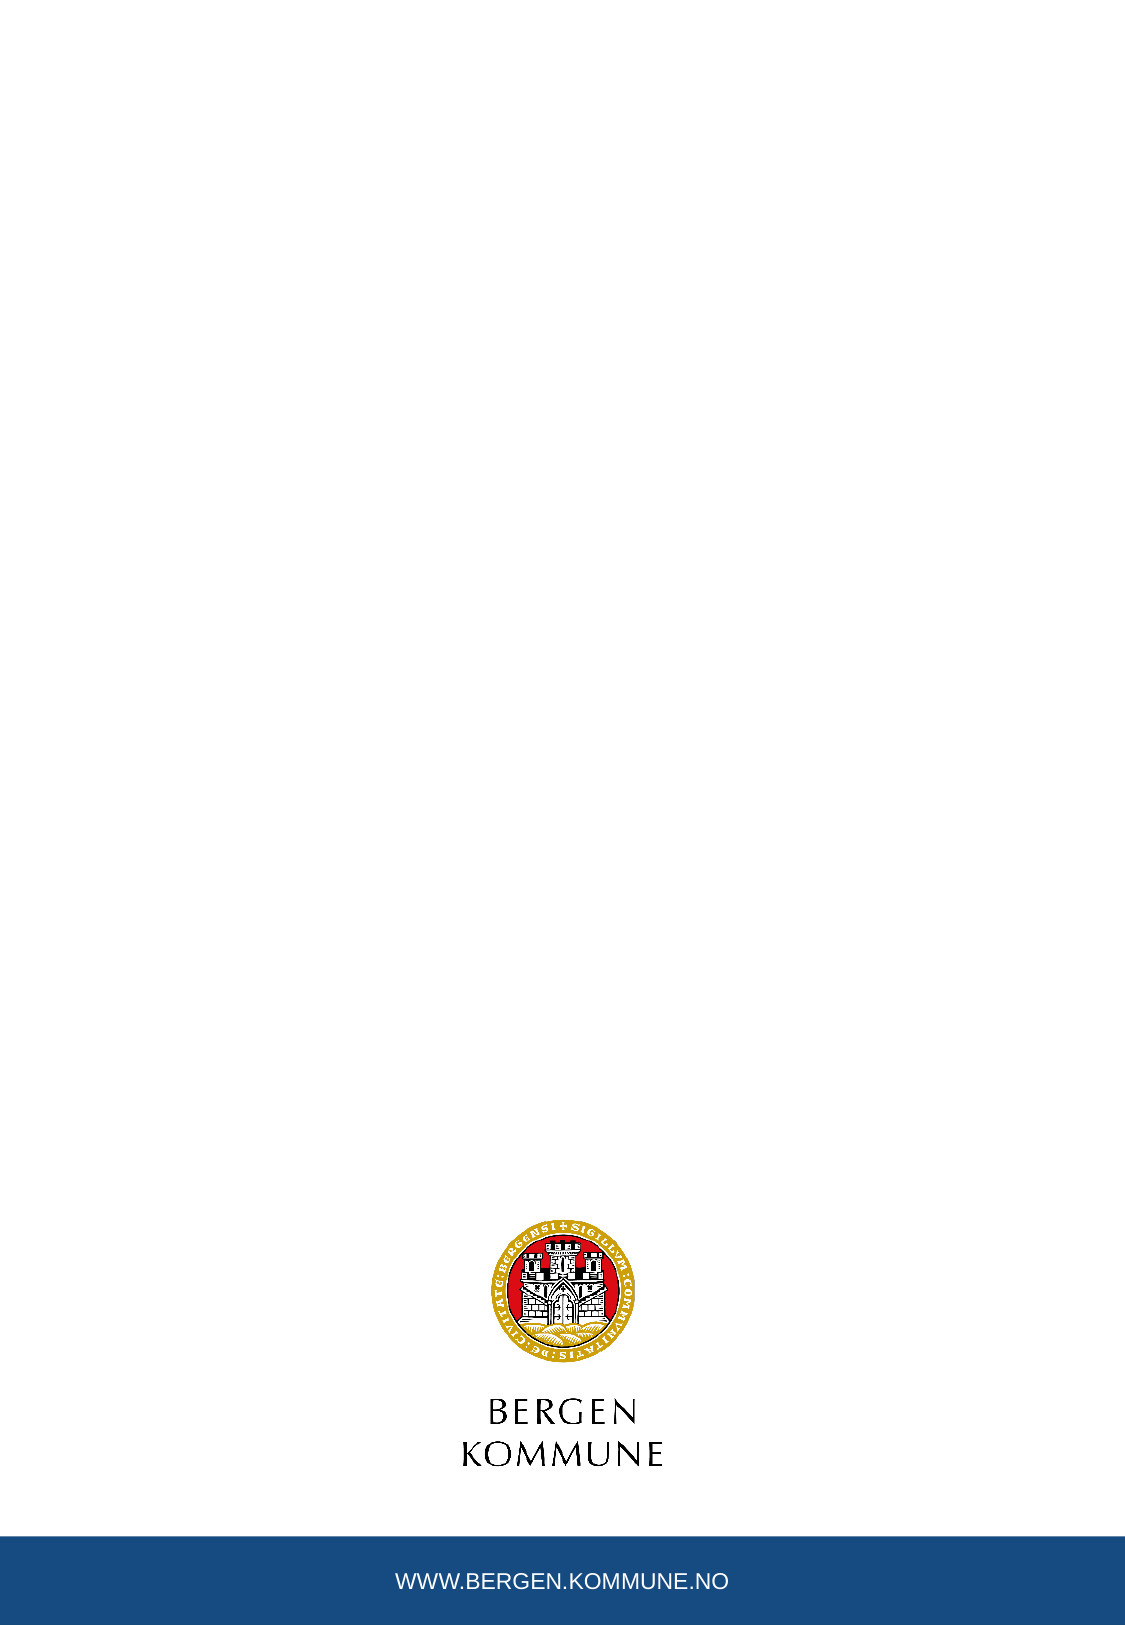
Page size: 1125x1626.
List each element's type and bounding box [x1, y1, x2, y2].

picture [418, 1147, 707, 1538]
